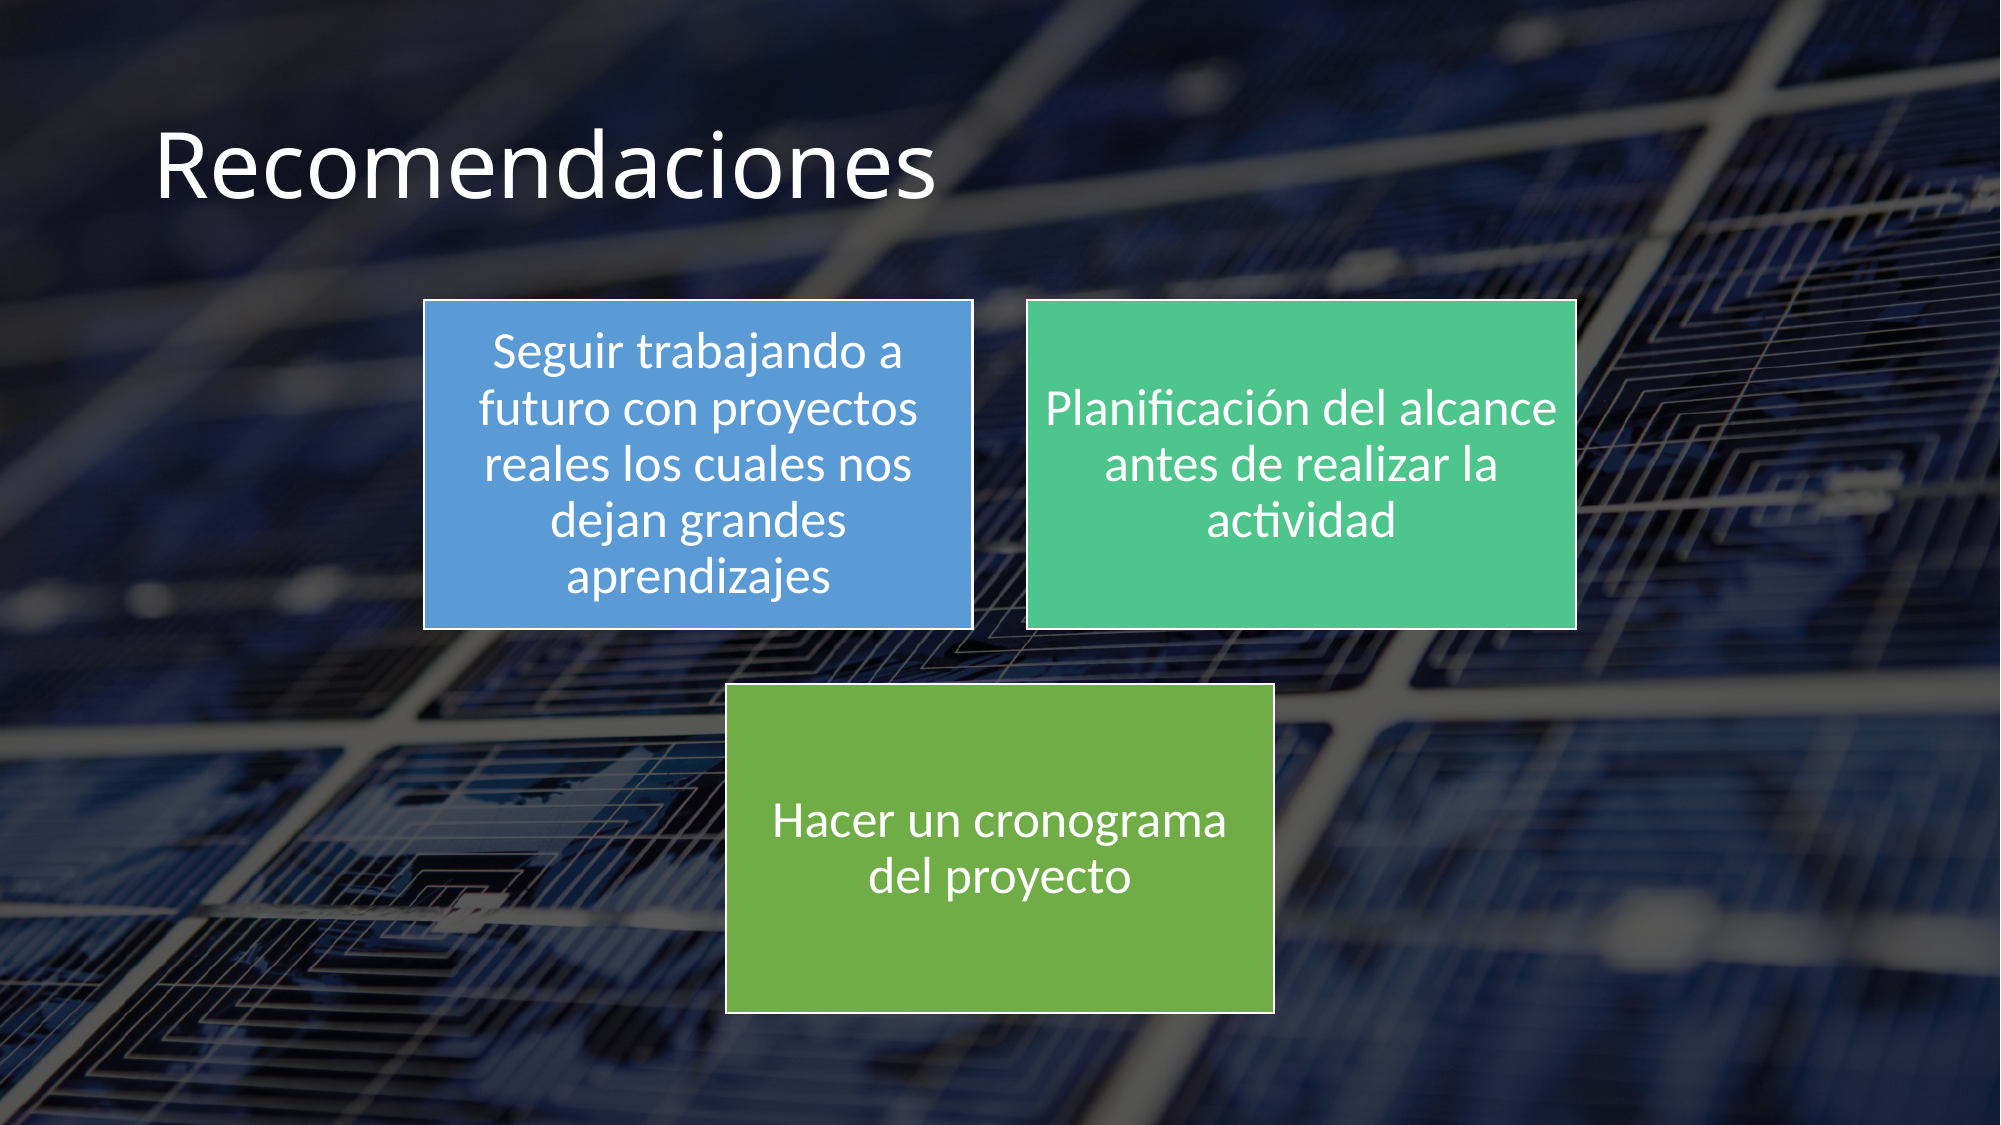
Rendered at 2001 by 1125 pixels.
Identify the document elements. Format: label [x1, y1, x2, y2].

picture [0, 0, 2000, 1125]
list [137, 299, 1863, 1014]
